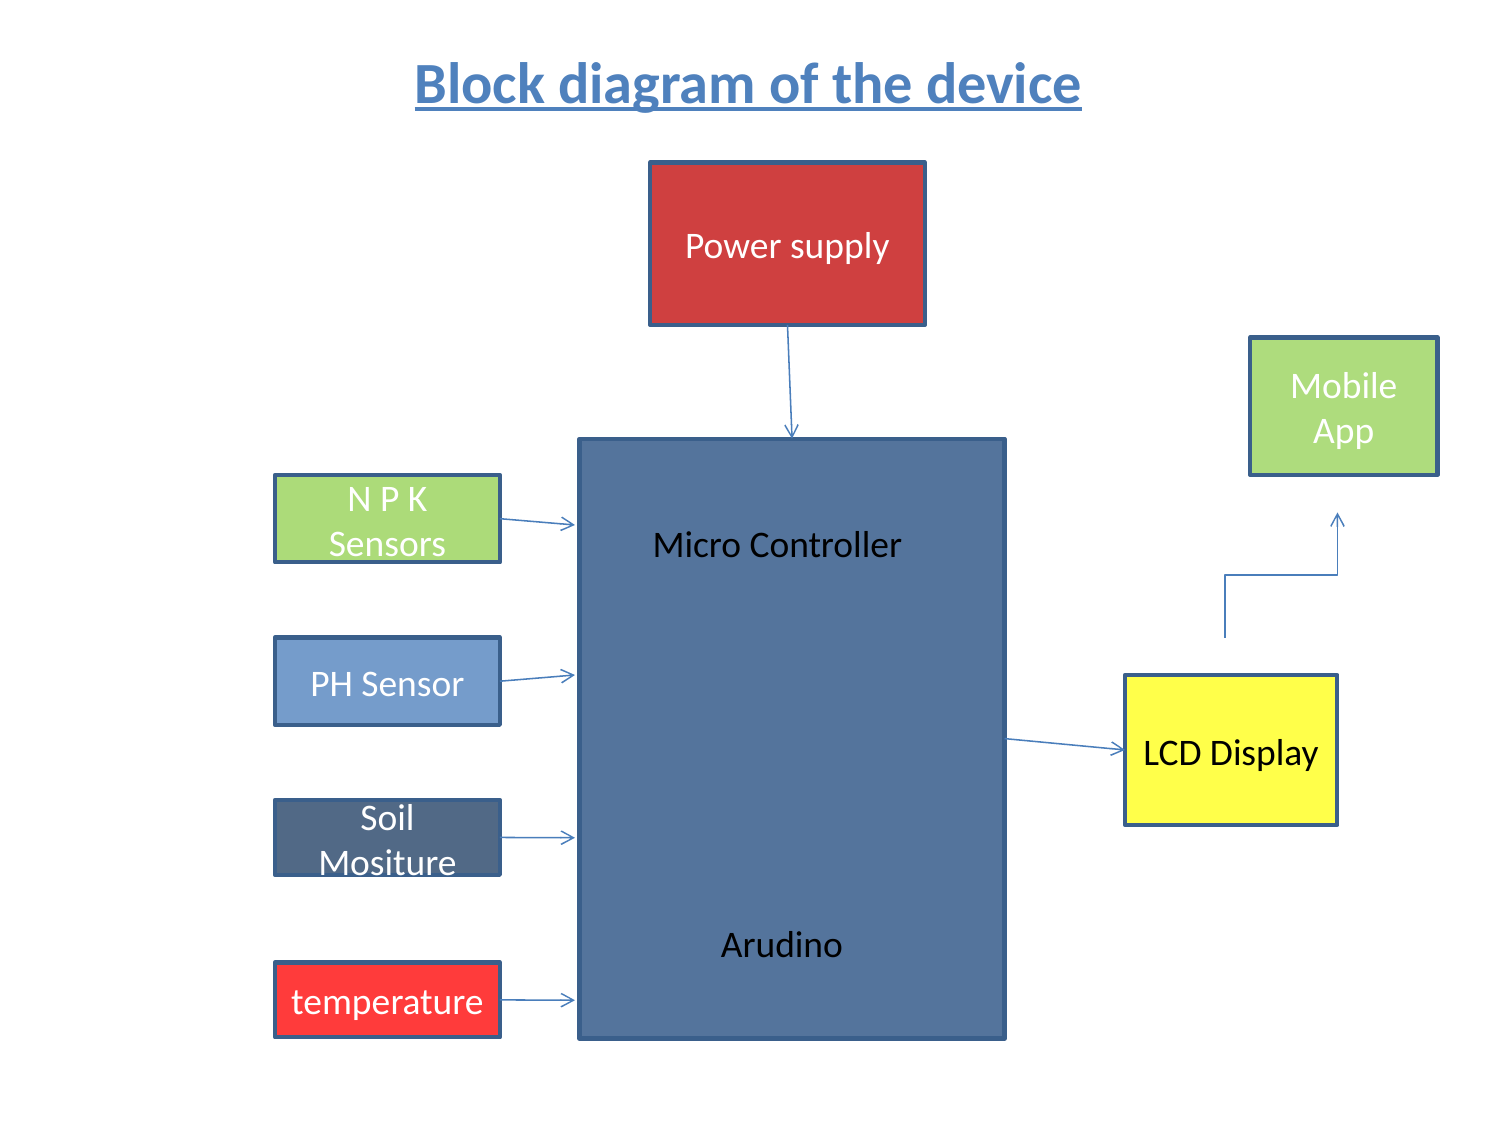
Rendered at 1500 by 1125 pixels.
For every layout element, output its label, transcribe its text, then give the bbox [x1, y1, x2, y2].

text_box Micro Controller [612, 512, 963, 573]
text_box temperature [273, 960, 502, 1039]
text_box PH Sensor [273, 635, 502, 727]
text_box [1004, 738, 1126, 751]
text_box Arudino [612, 912, 963, 973]
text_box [732, 379, 847, 385]
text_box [499, 518, 576, 526]
text_box Block diagram of the device [249, 37, 1363, 123]
text_box Power supply [648, 160, 927, 327]
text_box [499, 674, 576, 682]
text_box [577, 437, 1007, 1041]
text_box Soil Mositure [273, 798, 502, 877]
text_box N P K Sensors [273, 473, 502, 564]
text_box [1218, 518, 1345, 632]
text_box Mobile App [1248, 335, 1440, 477]
text_box LCD Display [1123, 673, 1339, 827]
